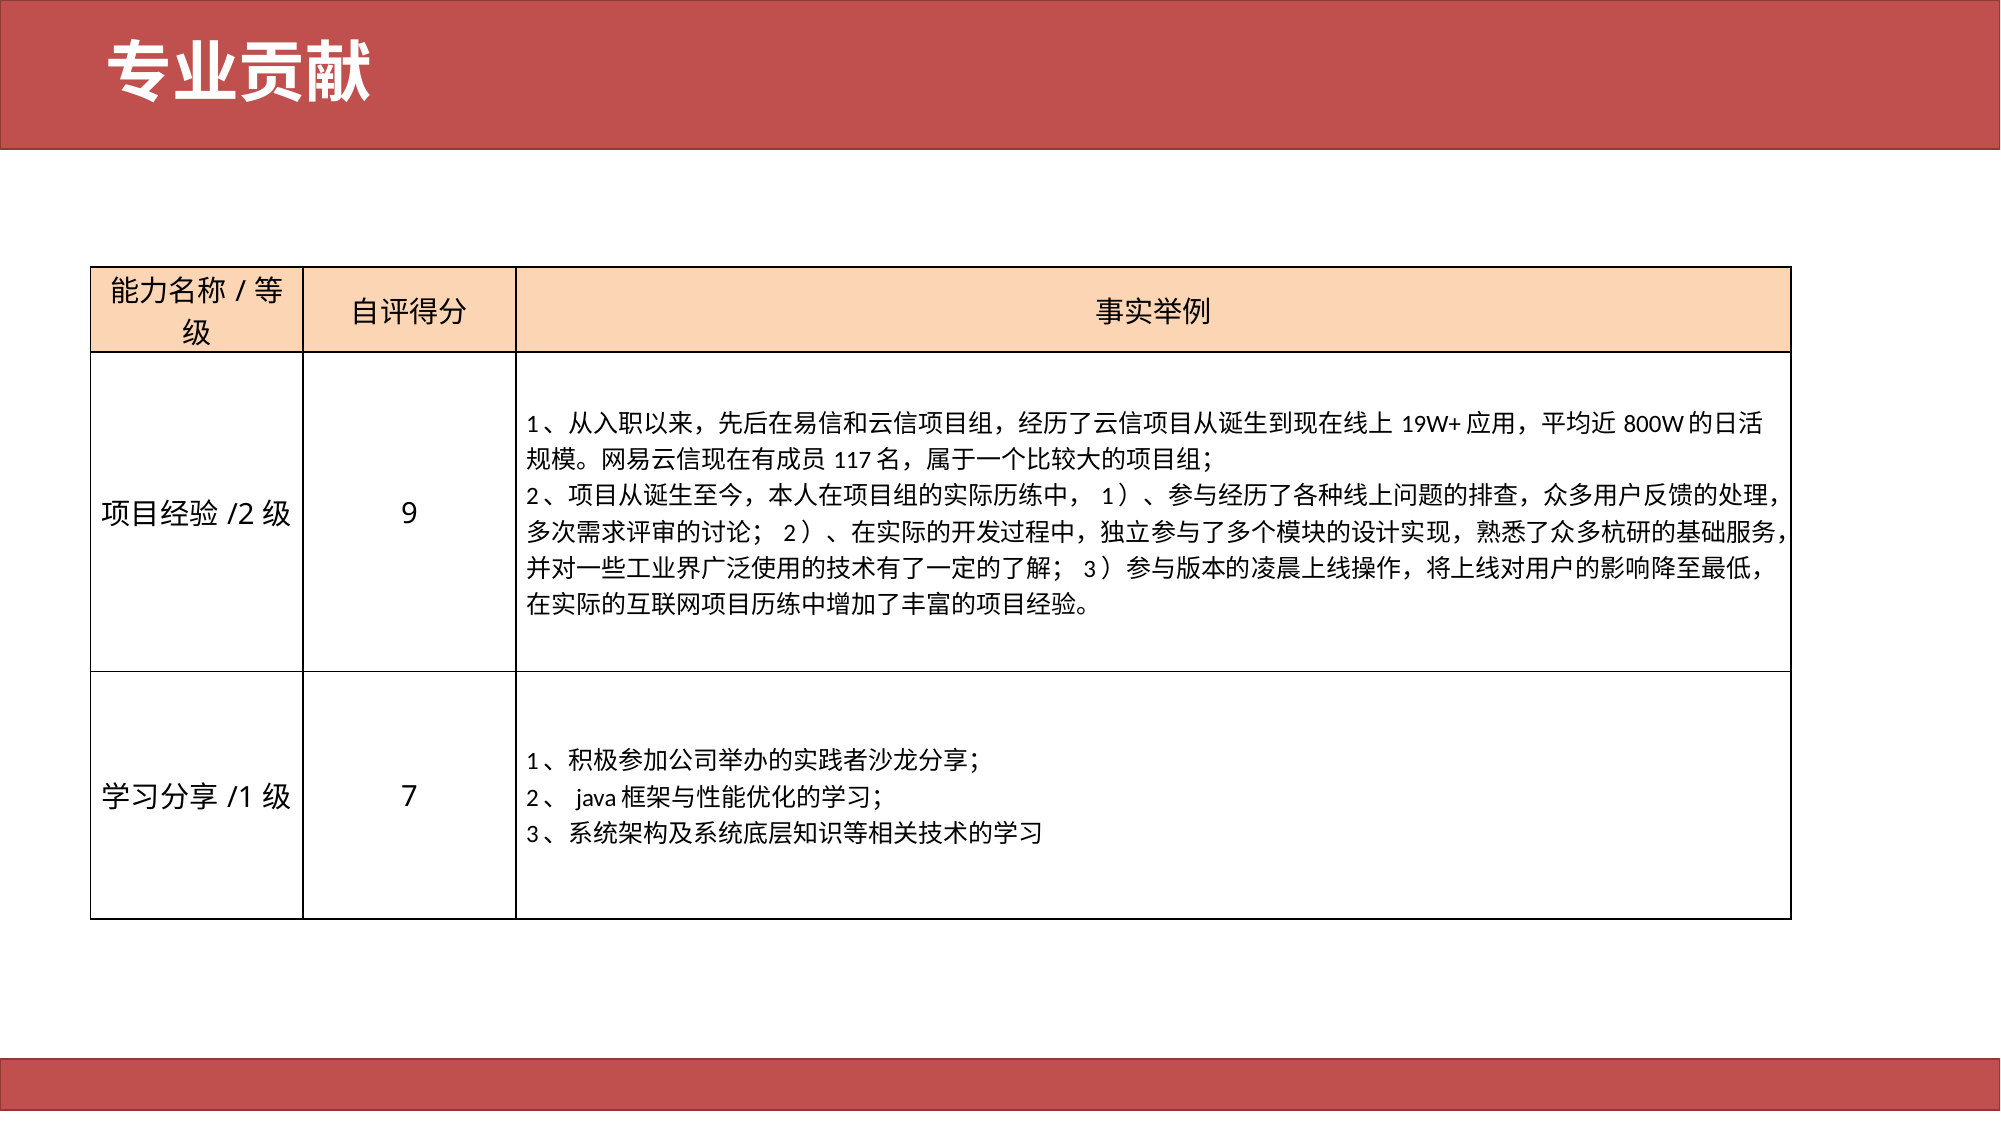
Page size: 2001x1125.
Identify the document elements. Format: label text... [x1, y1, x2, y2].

table_header 能力名称/等级 [91, 268, 302, 351]
title 专业贡献 [90, 29, 1816, 120]
table_cell 学习分享/1级 [91, 672, 302, 918]
table_cell 项目经验/2级 [91, 353, 302, 671]
table_header 事实举例 [517, 268, 1790, 351]
table_cell 9 [304, 353, 515, 671]
table_cell 1、从入职以来，先后在易信和云信项目组，经历了云信项目从诞生到现在线上19W+应用，平均近800W的日活规模。网易云信现在有成员117名，属于一个比较大的项目组； 2、项目从诞生至今，本人在项目组的实际历练中，1）、参与经历了各种线上问题的排查，众多用户反馈的处理，多次需求评审的讨论；2）、在实际的开发过程中，独立参与了多个模块的设计实现，熟悉了众多杭研的基础服务，并对一些工业界广泛使用的技术有了一定的了解；3）参与版本的凌晨上线操作，将上线对用户的影响降至最低，在实际的互联网项目历练中增加了丰富的项目经验。 [517, 353, 1790, 671]
table_cell 7 [304, 672, 515, 918]
table_cell 1、积极参加公司举办的实践者沙龙分享； 2、java框架与性能优化的学习； 3、系统架构及系统底层知识等相关技术的学习 [517, 672, 1790, 918]
table_header 自评得分 [304, 268, 515, 351]
